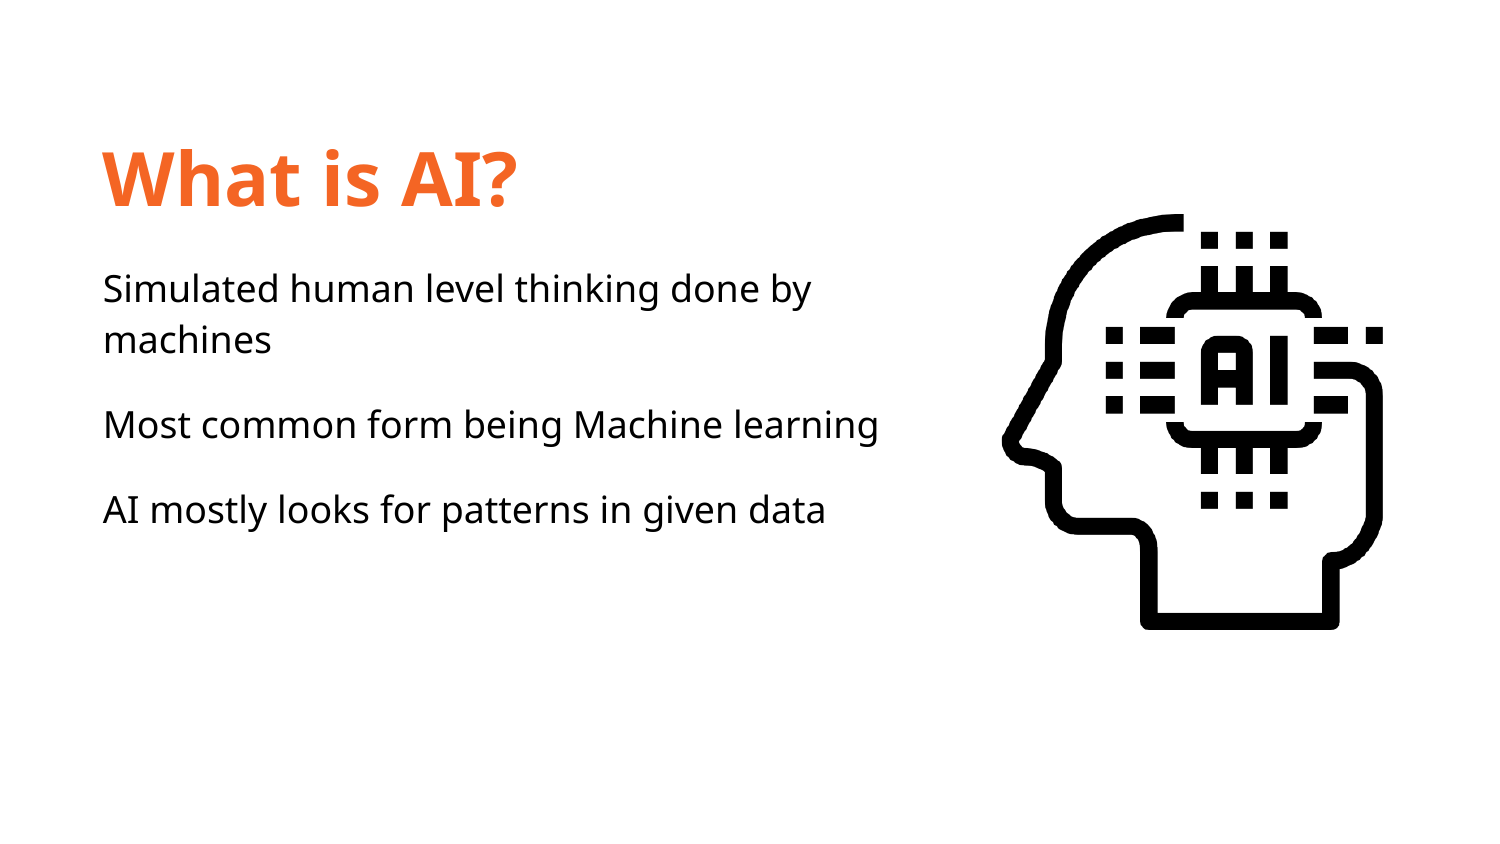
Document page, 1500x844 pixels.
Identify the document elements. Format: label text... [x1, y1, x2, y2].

title What is AI? [87, 116, 941, 242]
picture [984, 214, 1400, 630]
title Simulated human level thinking done by machines Most common form being Machine learning AI mostly looks for patterns in given data [87, 242, 941, 746]
